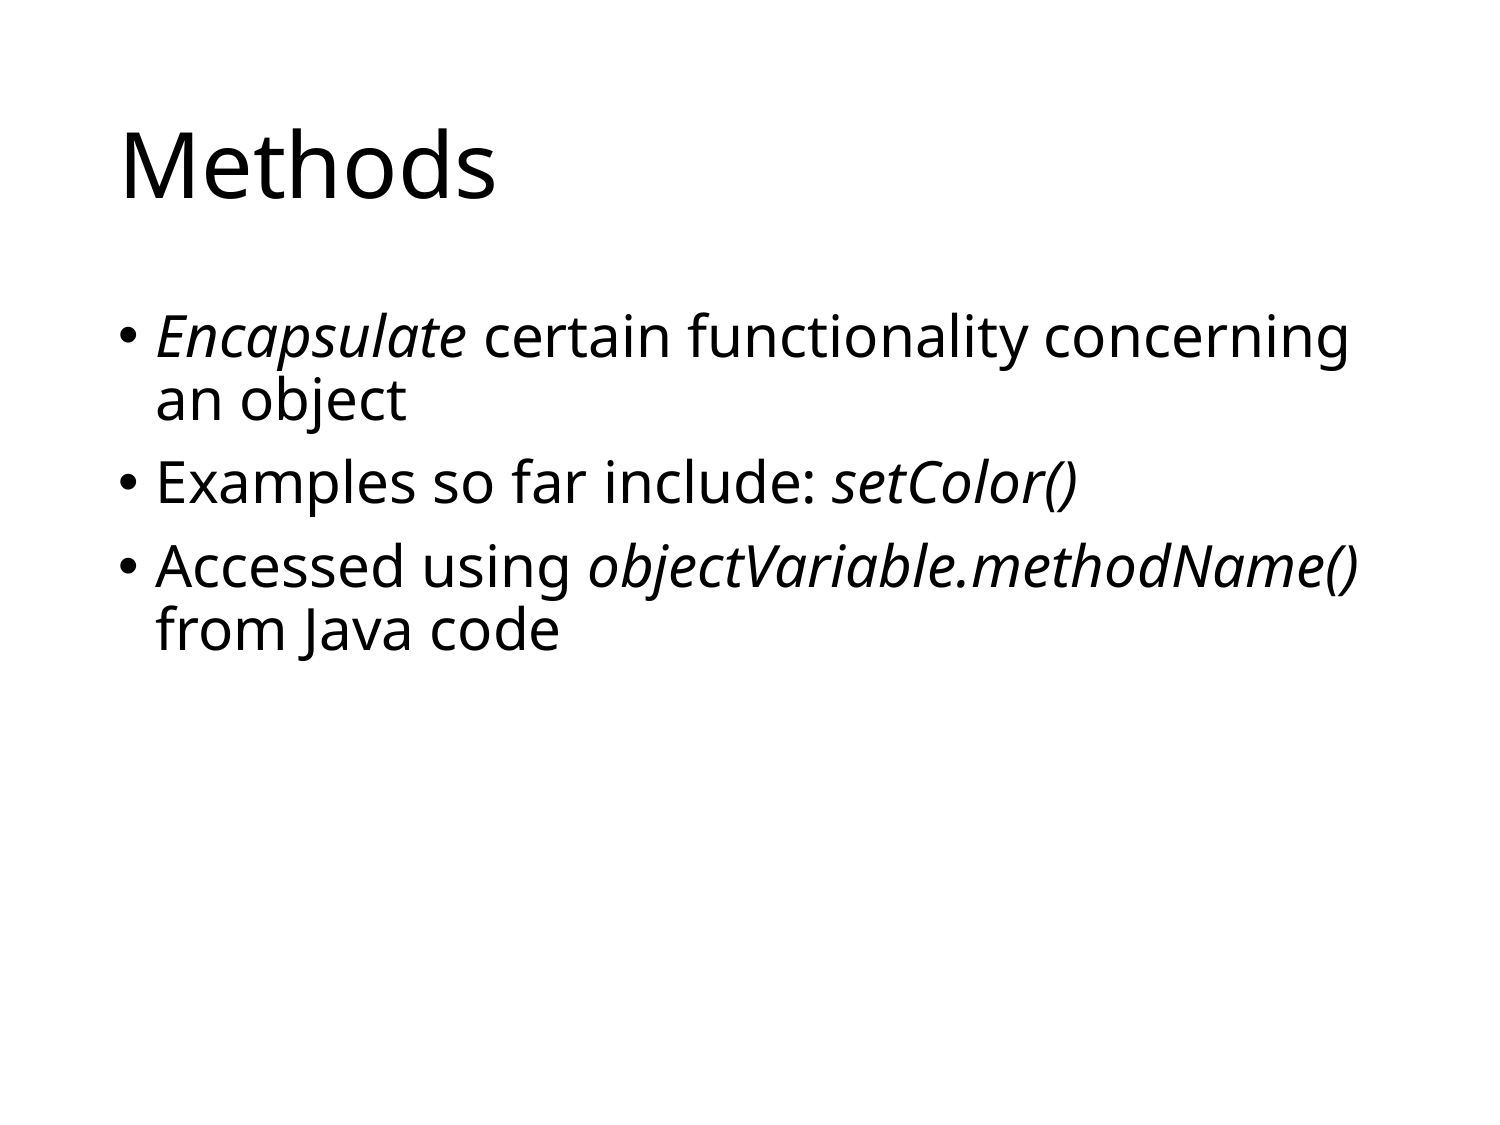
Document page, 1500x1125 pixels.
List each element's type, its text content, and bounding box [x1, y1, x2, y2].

title Methods [103, 59, 1397, 278]
list Encapsulate certain functionality concerning an object Examples so far include: setColor() Accessed using objectVariable.methodName() from Java code [103, 299, 1397, 1014]
